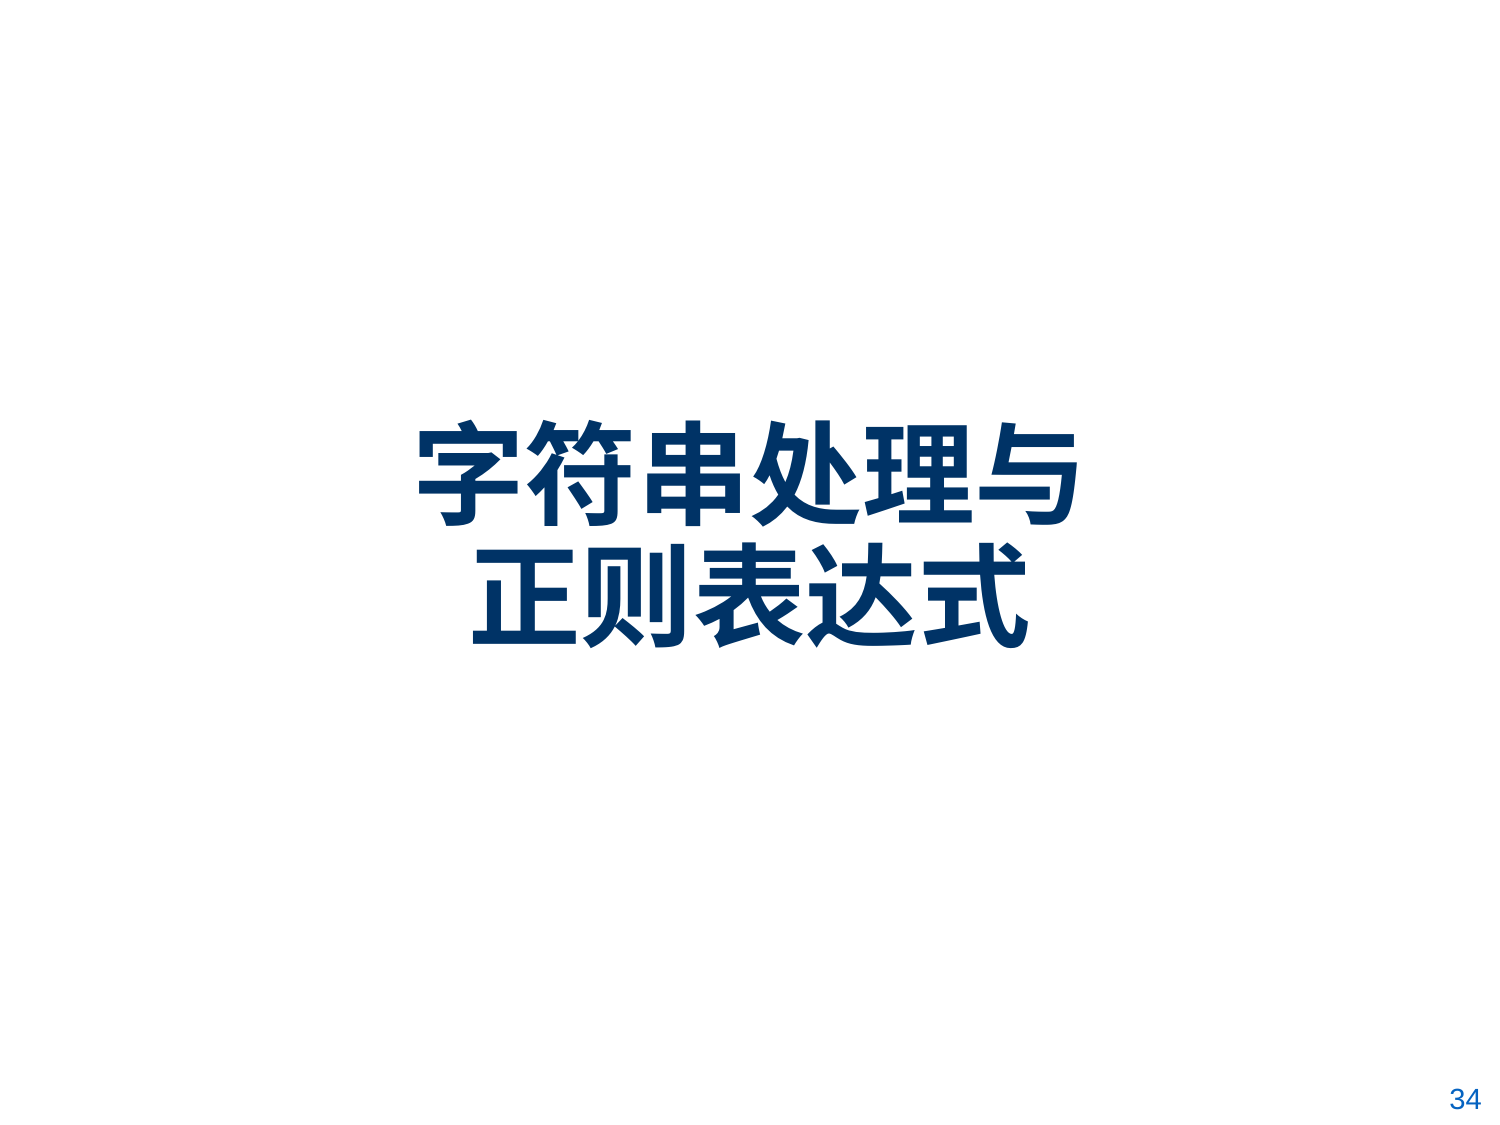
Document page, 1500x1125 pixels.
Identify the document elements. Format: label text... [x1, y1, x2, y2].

slide_number 34 [1146, 1070, 1497, 1125]
title 字符串处理与 正则表达式 [112, 420, 1388, 662]
